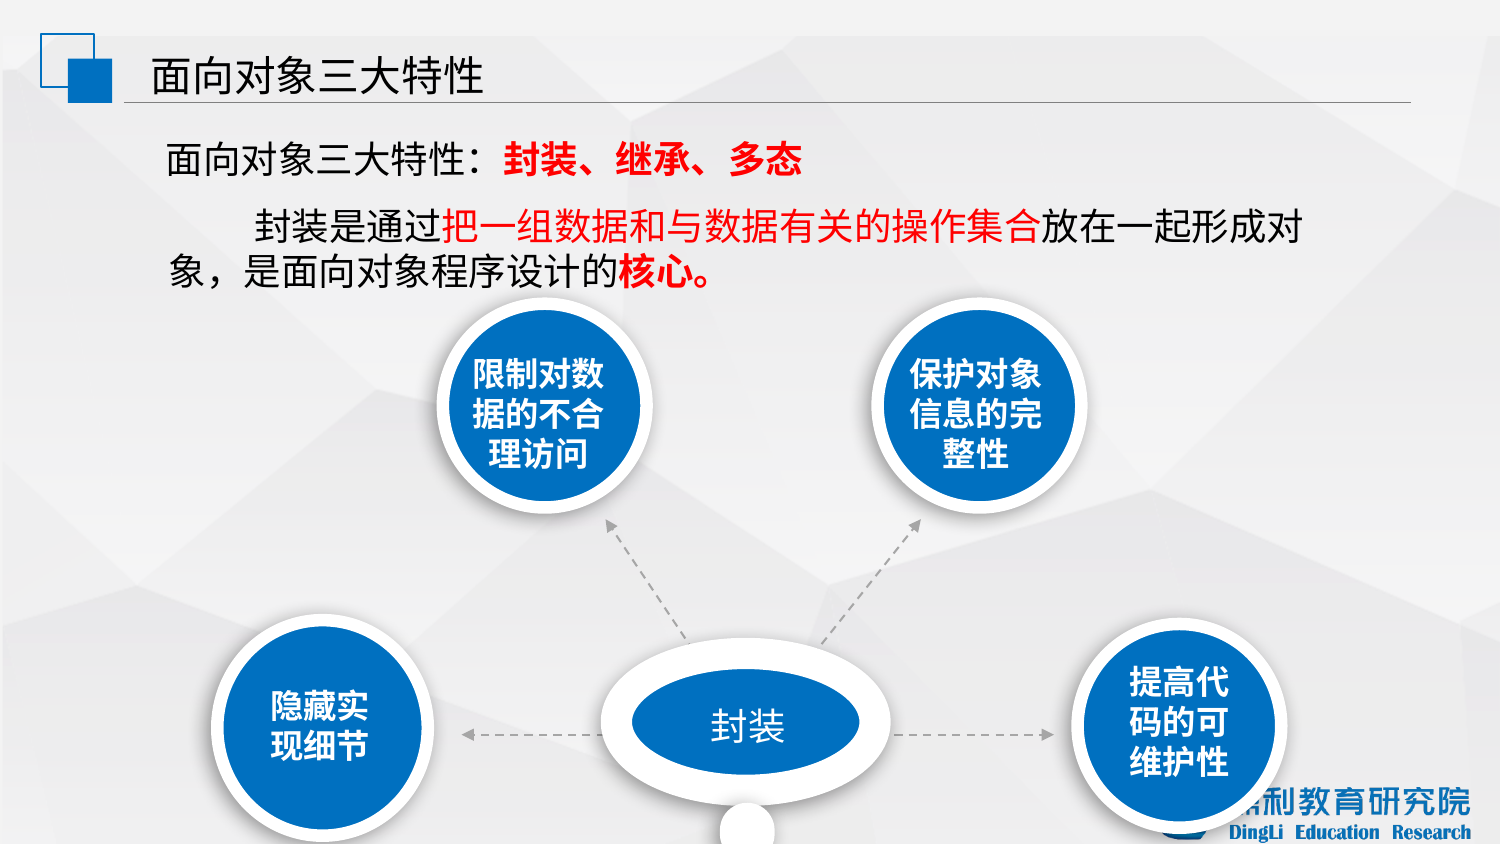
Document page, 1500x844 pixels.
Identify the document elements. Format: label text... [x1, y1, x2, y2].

text_box [440, 360, 451, 451]
text_box 限制对数据的不合理访问 [451, 344, 626, 483]
text_box 封装是通过把一组数据和与数据有关的操作集合放在一起形成对象，是面向对象程序设计的核心。 [154, 196, 1336, 301]
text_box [749, 518, 922, 735]
text_box 面向对象三大特性：封装、继承、多态 [150, 128, 819, 189]
text_box [1075, 621, 1284, 830]
text_box 面向对象三大特性 [135, 42, 502, 108]
text_box [475, 483, 615, 510]
text_box [460, 301, 649, 471]
text_box 保护对象信息的完整性 [888, 344, 1064, 483]
text_box [875, 356, 888, 455]
text_box [215, 618, 430, 838]
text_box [616, 653, 876, 844]
text_box 提高代码的可维护性 [1106, 652, 1253, 791]
text_box [910, 483, 1049, 510]
picture [42, 36, 93, 86]
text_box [605, 518, 748, 735]
text_box 隐藏实现细节 [246, 676, 394, 775]
text_box [1064, 345, 1084, 467]
picture [2, 36, 1500, 844]
text_box [895, 301, 1064, 344]
